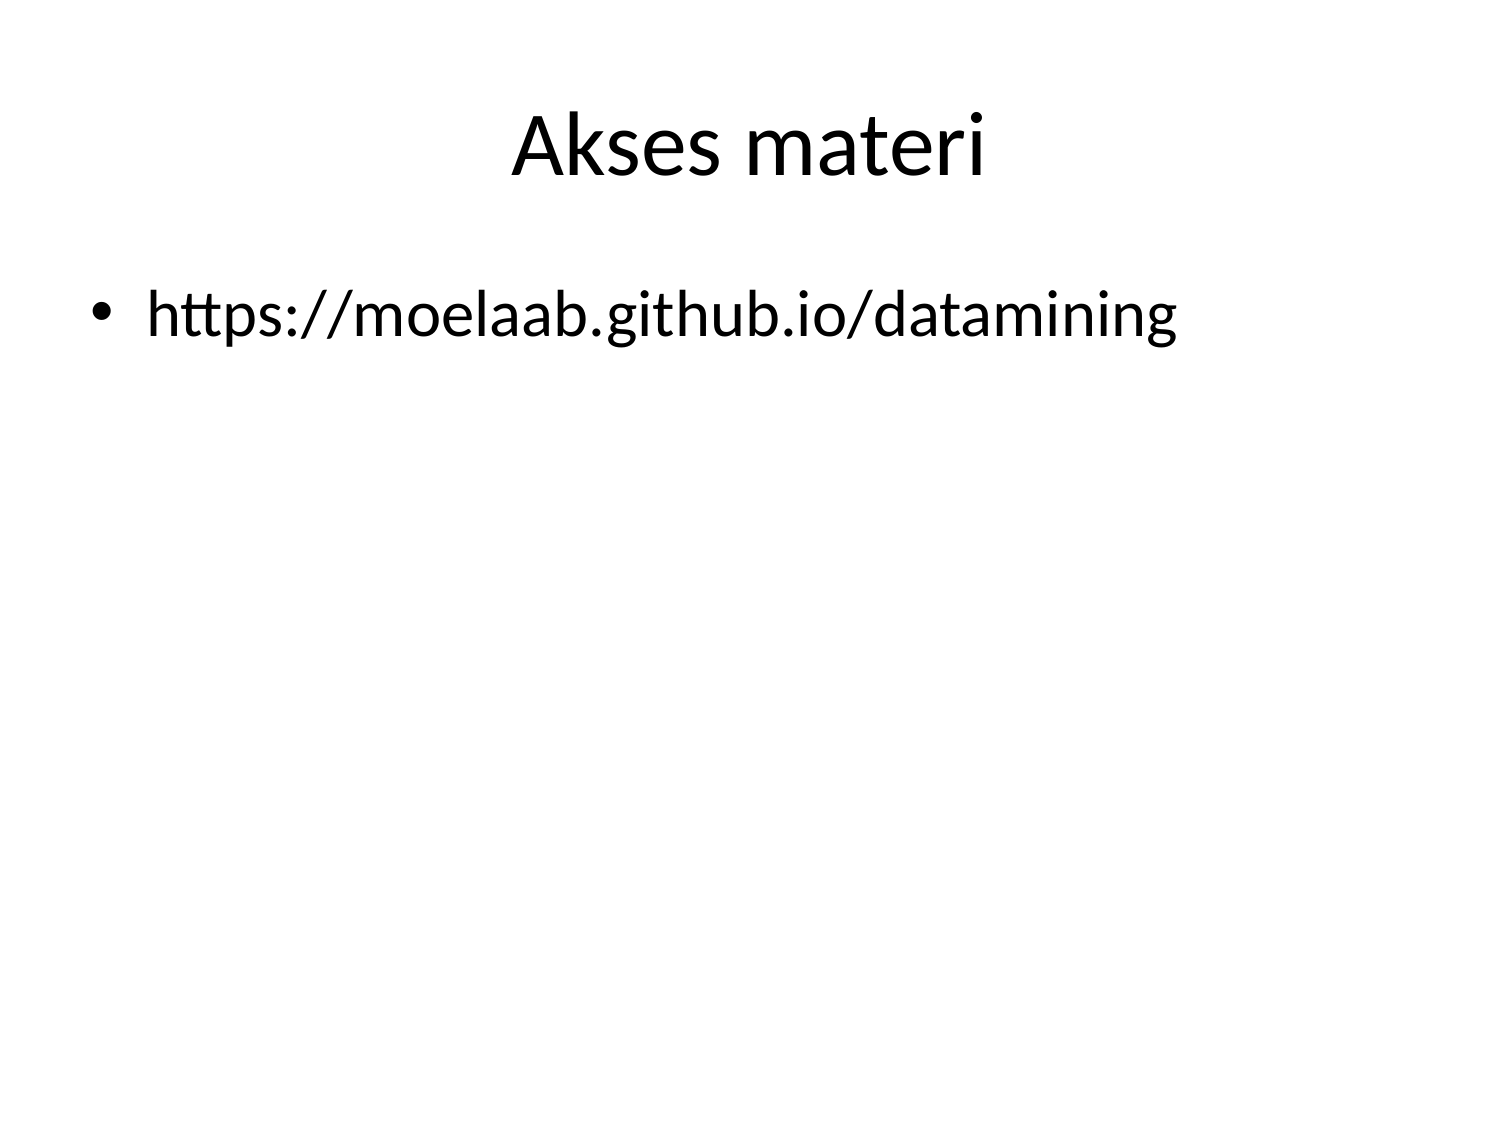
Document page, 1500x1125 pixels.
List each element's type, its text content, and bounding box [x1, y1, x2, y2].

title Akses materi [75, 45, 1425, 233]
list https://moelaab.github.io/datamining [75, 262, 1425, 1005]
